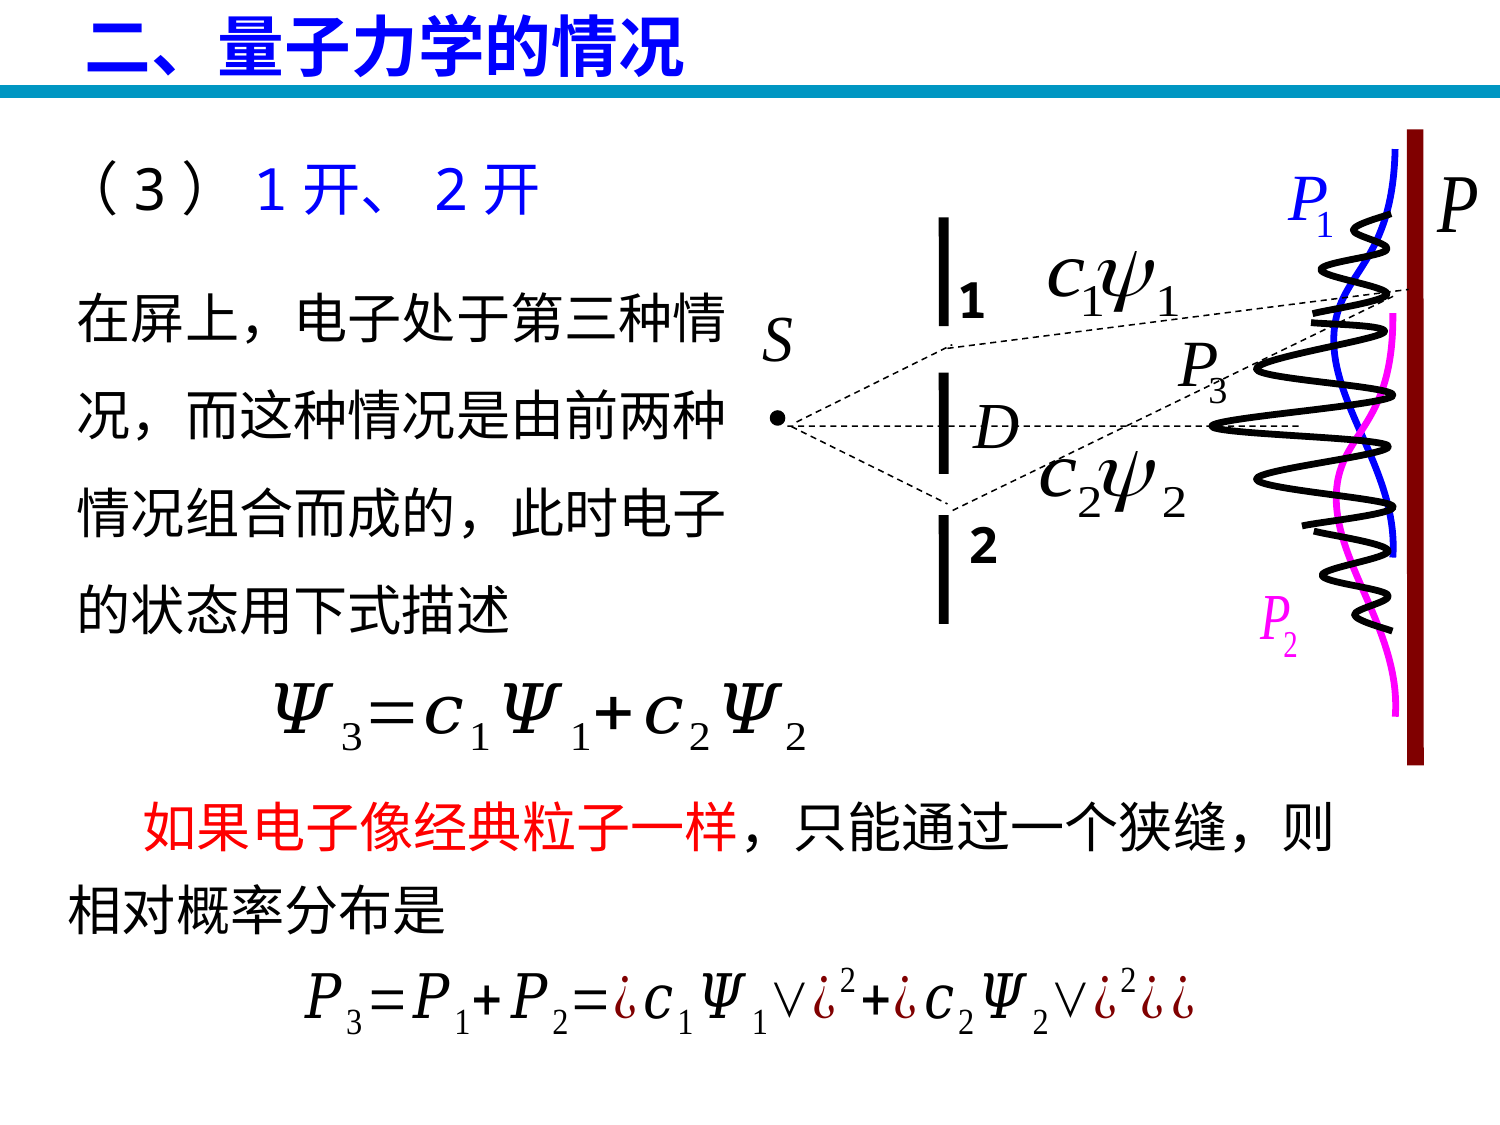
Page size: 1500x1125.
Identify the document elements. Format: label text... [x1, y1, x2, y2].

text_box 如果电子像经典粒子一样，只能通过一个狭缝，则相对概率分布是 [52, 767, 1369, 949]
text_box （3）1开、2开 [45, 110, 731, 230]
text_box 二、量子力学的情况 [69, 5, 731, 96]
text_box 在屏上，电子处于第三种情况，而这种情况是由前两种情况组合而成的，此时电子的状态用下式描述 [61, 244, 745, 649]
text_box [745, 129, 1493, 766]
